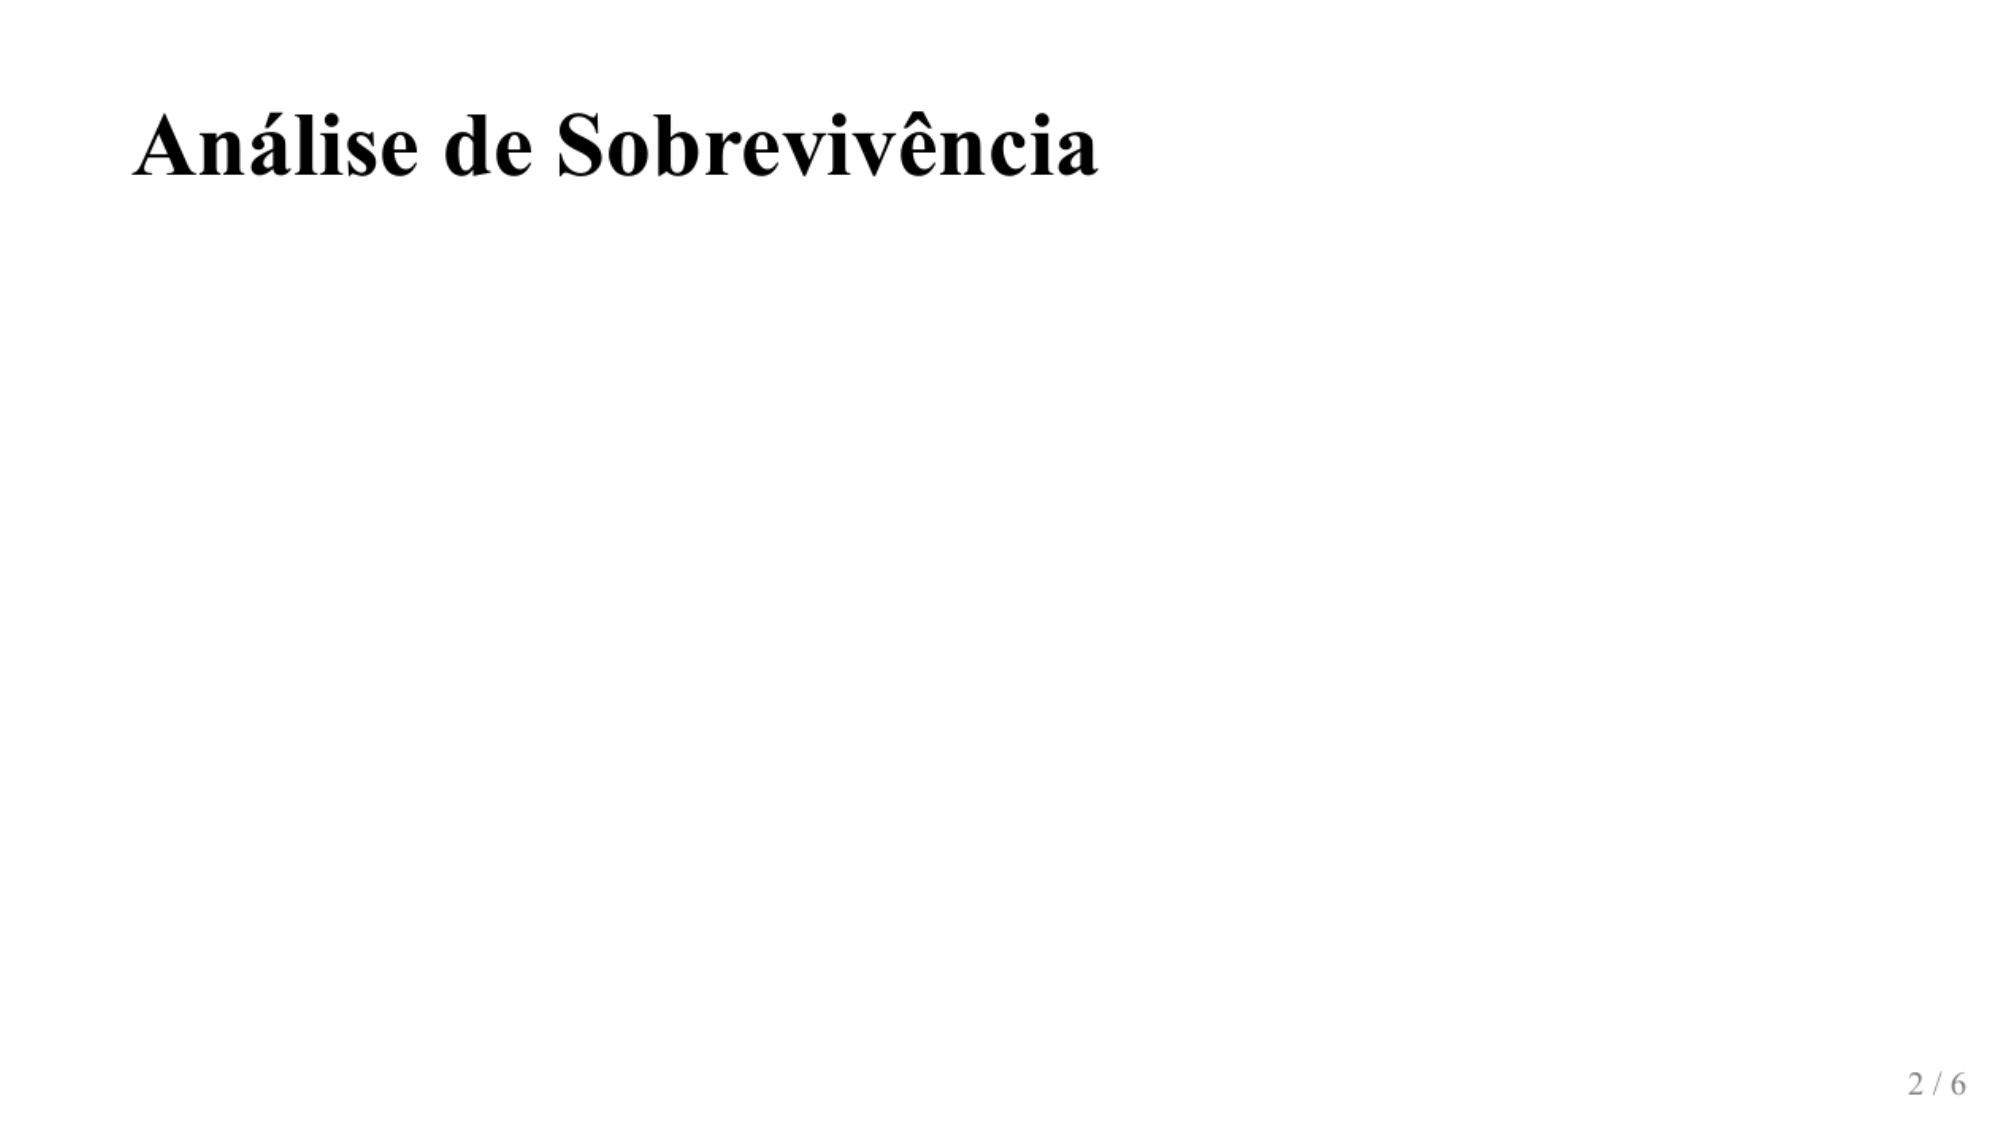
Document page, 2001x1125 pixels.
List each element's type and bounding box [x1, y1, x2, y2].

list [0, 0, 2000, 1125]
